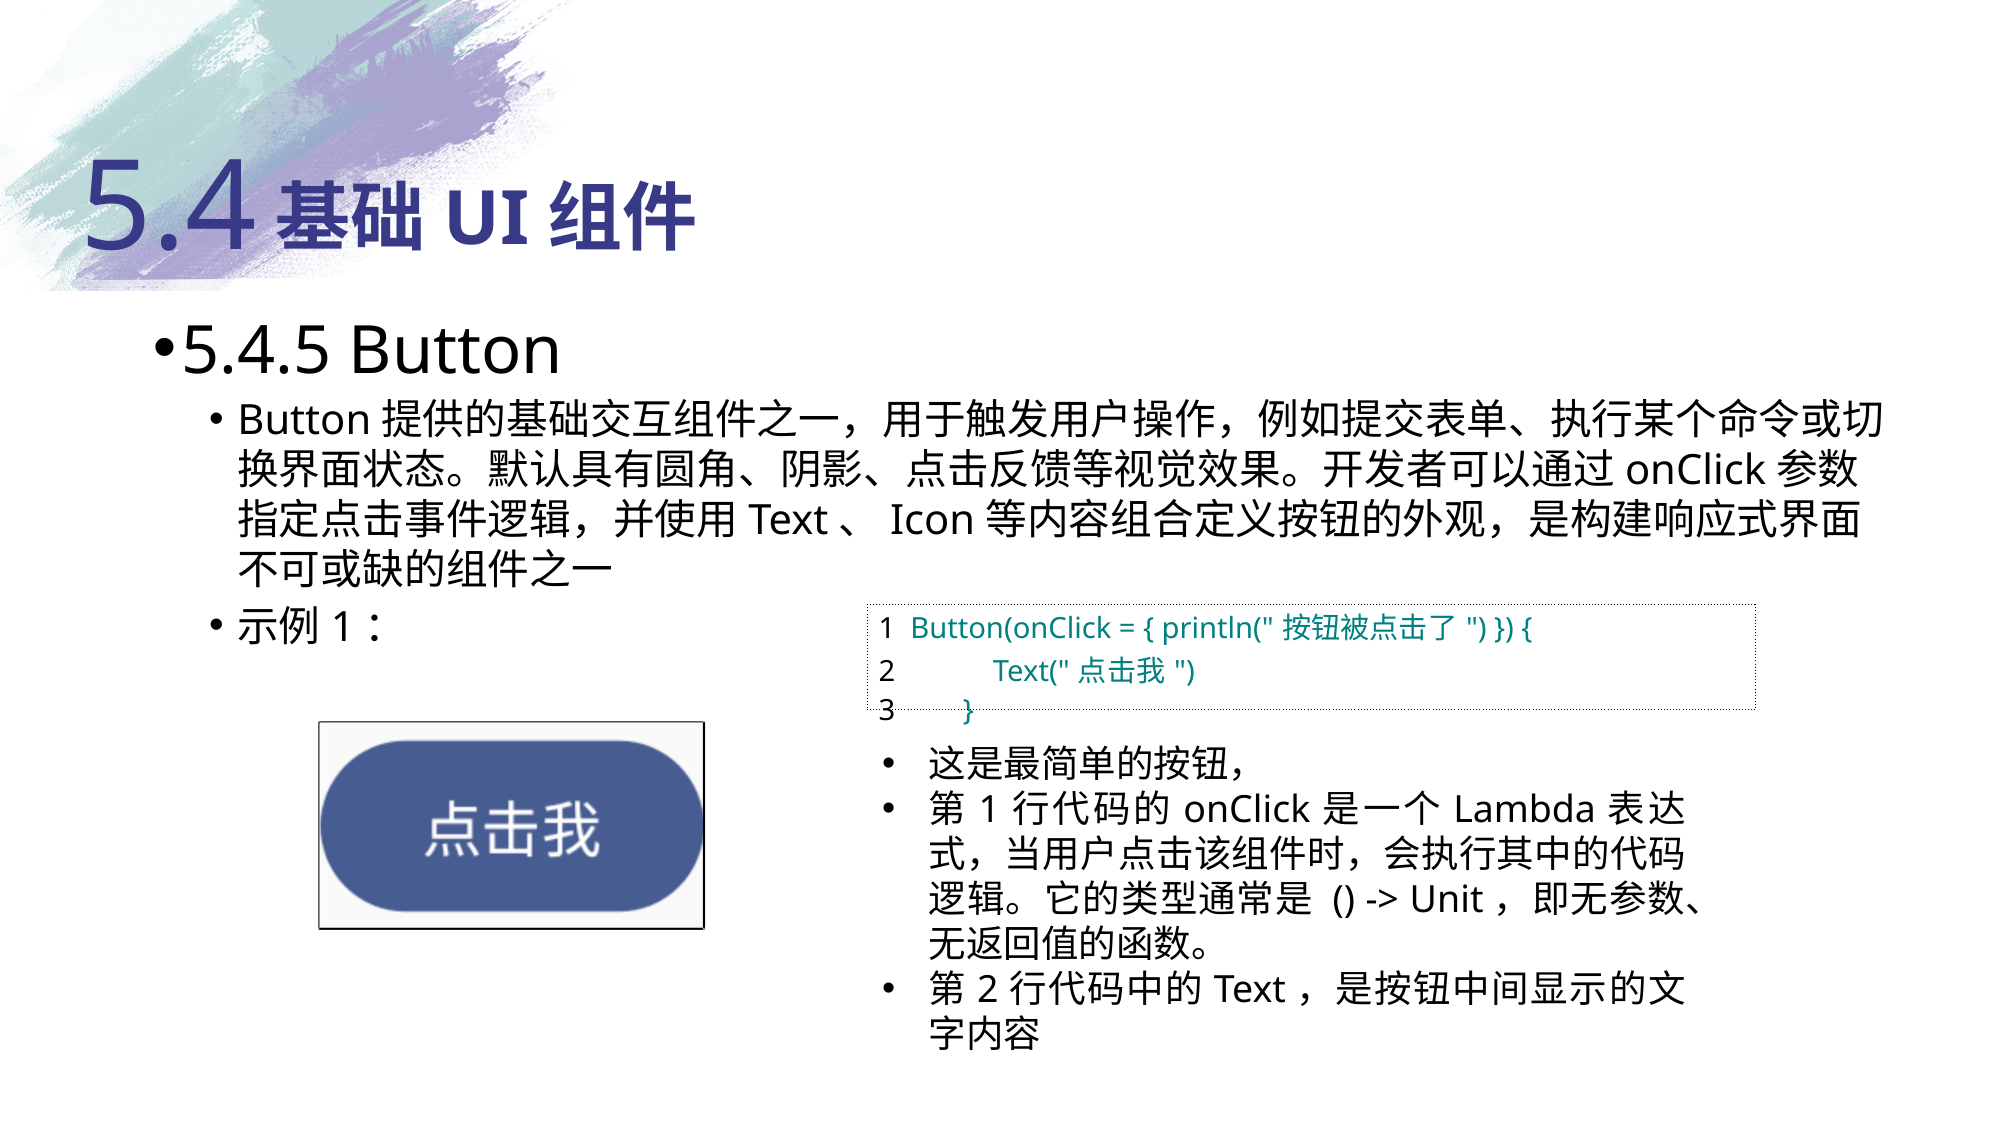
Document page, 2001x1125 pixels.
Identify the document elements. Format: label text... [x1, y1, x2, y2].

text_box 5.4.5 Button Button提供的基础交互组件之一，用于触发用户操作，例如提交表单、执行某个命令或切换界面状态。默认具有圆角、阴影、点击反馈等视觉效果。开发者可以通过onClick参数指定点击事件逻辑，并使用Text、Icon等内容组合定义按钮的外观，是构建响应式界面不可或缺的组件之一 示例1： [96, 336, 1898, 610]
table_header 1 Button(onClick = { println("按钮被点击了") }) { 2 Text("点击我") 3 } [867, 605, 1755, 710]
text_box 基础UI组件 [638, 162, 1427, 268]
text_box 这是最简单的按钮， 第1行代码的onClick是一个Lambda表达式，当用户点击该组件时，会执行其中的代码逻辑。它的类型通常是 () -> Unit，即无参数、无返回值的函数。 第2行代码中的Text，是按钮中间显示的文字内容 [867, 732, 1701, 1063]
picture [312, 716, 720, 931]
picture [0, 0, 638, 291]
